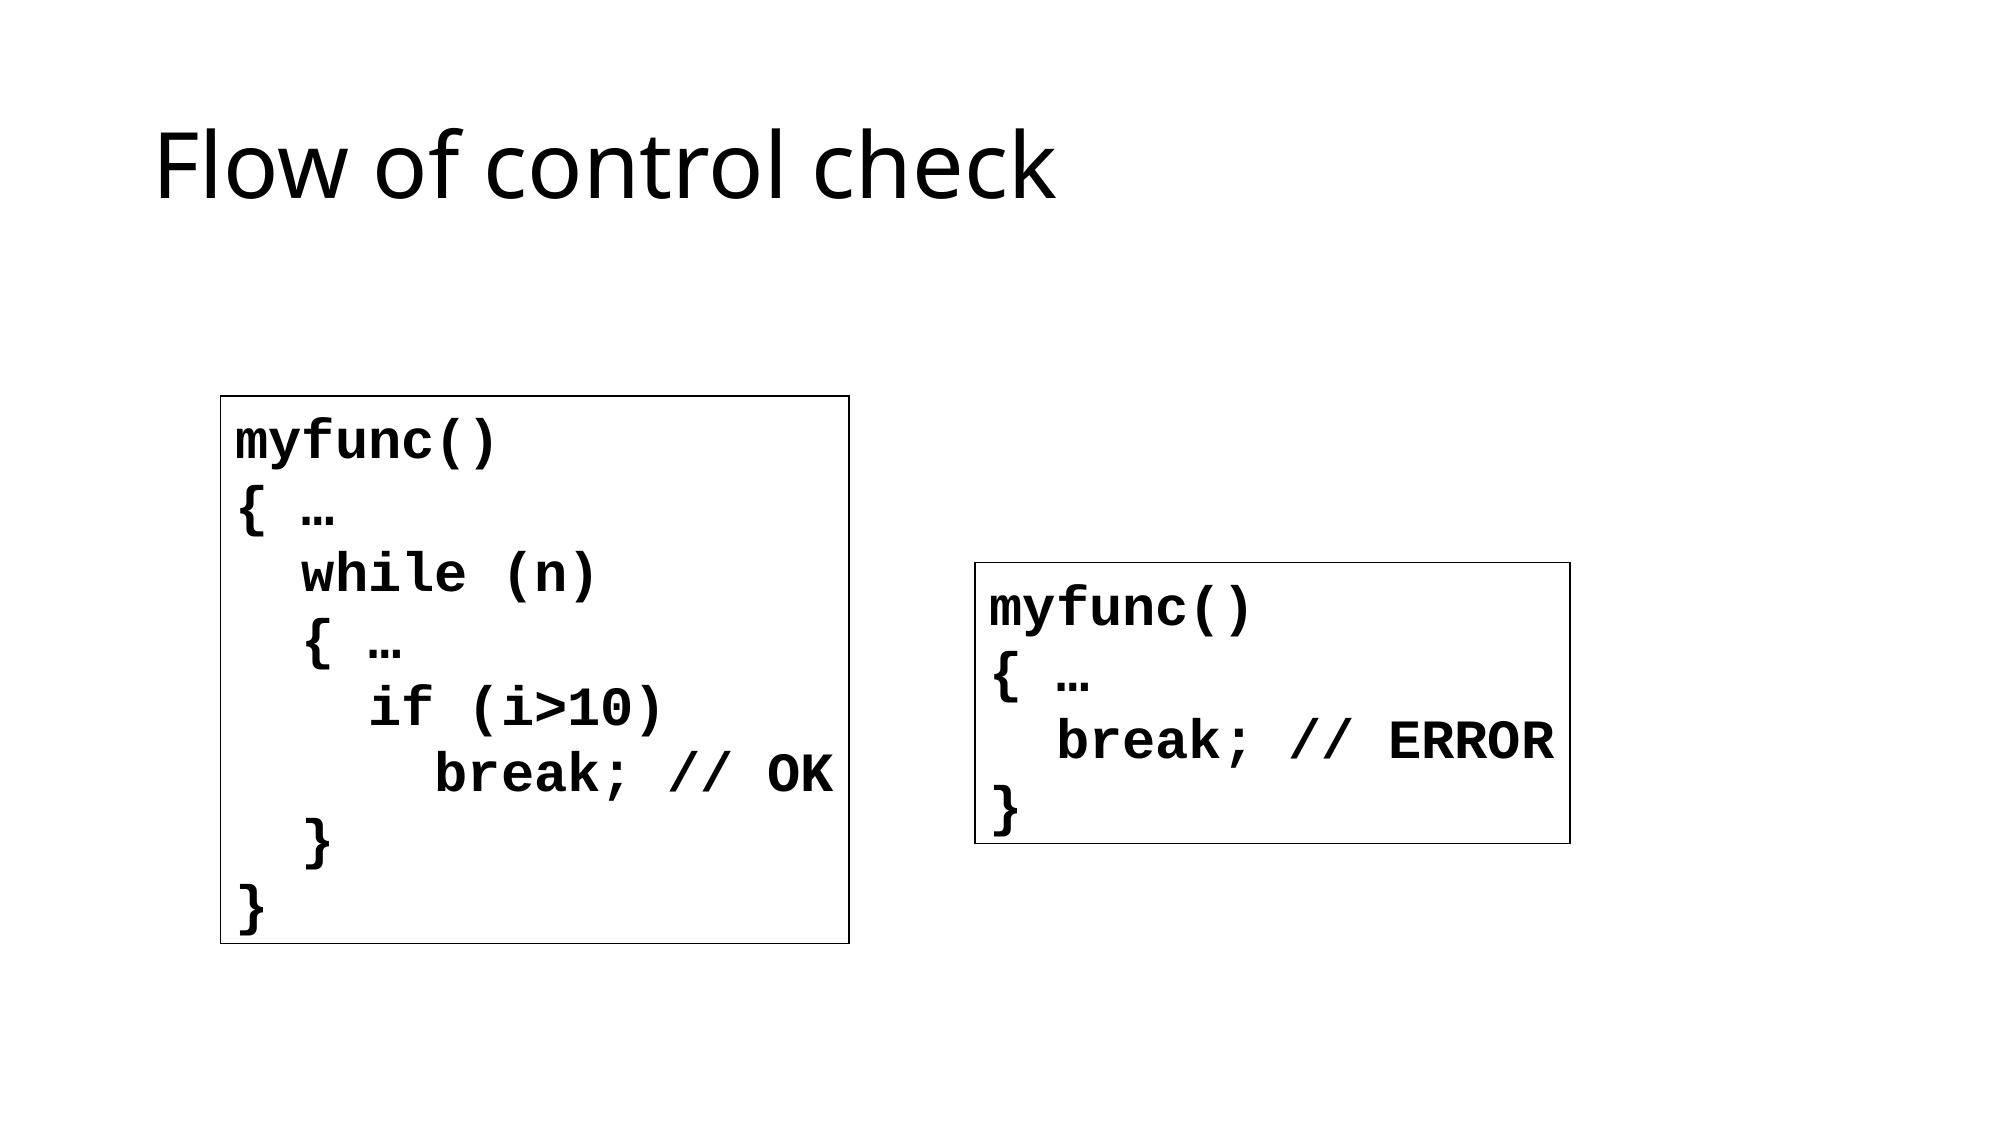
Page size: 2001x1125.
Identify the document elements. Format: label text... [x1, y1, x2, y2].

text_box myfunc() { … while (n) { … if (i>10) break; // OK } } [220, 395, 849, 944]
text_box myfunc() { … break; // ERROR } [974, 562, 1570, 844]
title Flow of control check [137, 59, 1863, 278]
